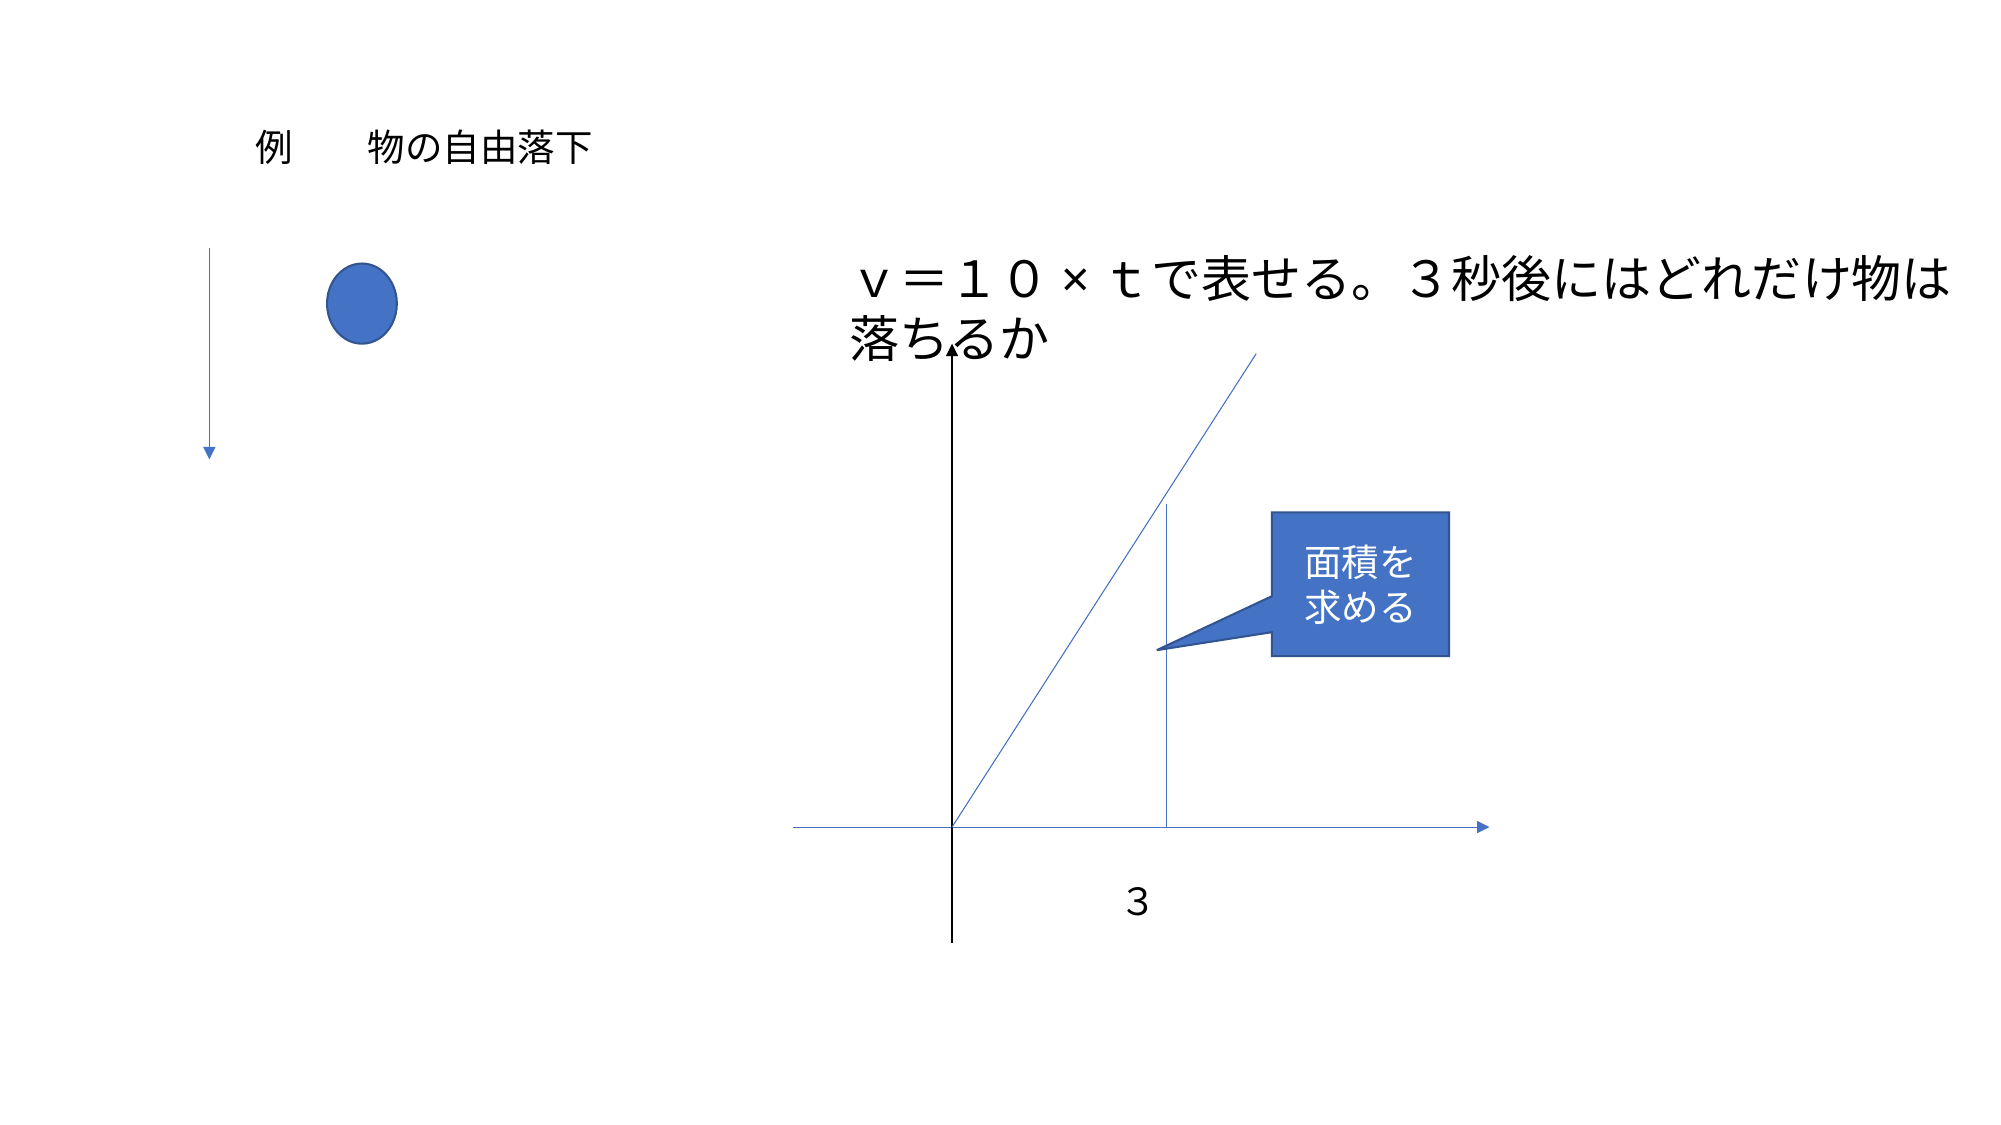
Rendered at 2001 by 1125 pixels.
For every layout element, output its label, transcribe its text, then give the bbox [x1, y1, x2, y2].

text_box ３ [1104, 870, 1172, 930]
text_box 面積を求める [1257, 511, 1451, 658]
text_box [326, 262, 398, 345]
text_box 例 物の自由落下 [240, 116, 608, 177]
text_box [952, 353, 1257, 828]
text_box ｖ＝１０×ｔで表せる。３秒後にはどれだけ物は 落ちるか [834, 240, 1967, 376]
